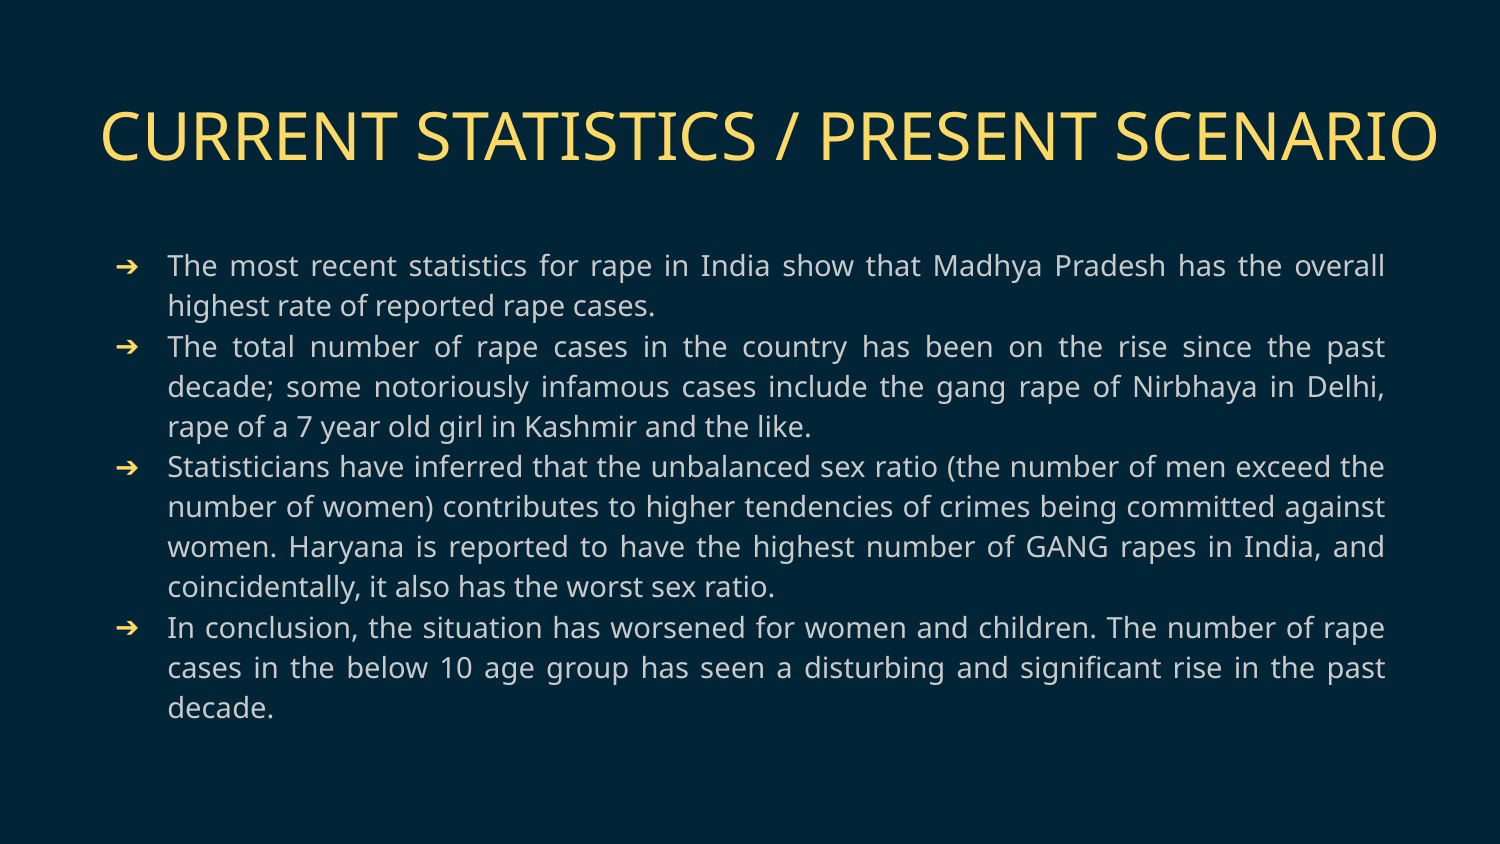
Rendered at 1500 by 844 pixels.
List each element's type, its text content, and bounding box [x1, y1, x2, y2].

list The most recent statistics for rape in India show that Madhya Pradesh has the overall highest rate of reported rape cases. The total number of rape cases in the country has been on the rise since the past decade; some notoriously infamous cases include the gang rape of Nirbhaya in Delhi, rape of a 7 year old girl in Kashmir and the like. Statisticians have inferred that the unbalanced sex ratio (the number of men exceed the number of women) contributes to higher tendencies of crimes being committed against women. Haryana is reported to have the highest number of GANG rapes in India, and coincidentally, it also has the worst sex ratio. In conclusion, the situation has worsened for women and children. The number of rape cases in the below 10 age group has seen a disturbing and significant rise in the past decade. [77, 227, 1402, 788]
title CURRENT STATISTICS / PRESENT SCENARIO [84, 79, 1483, 174]
